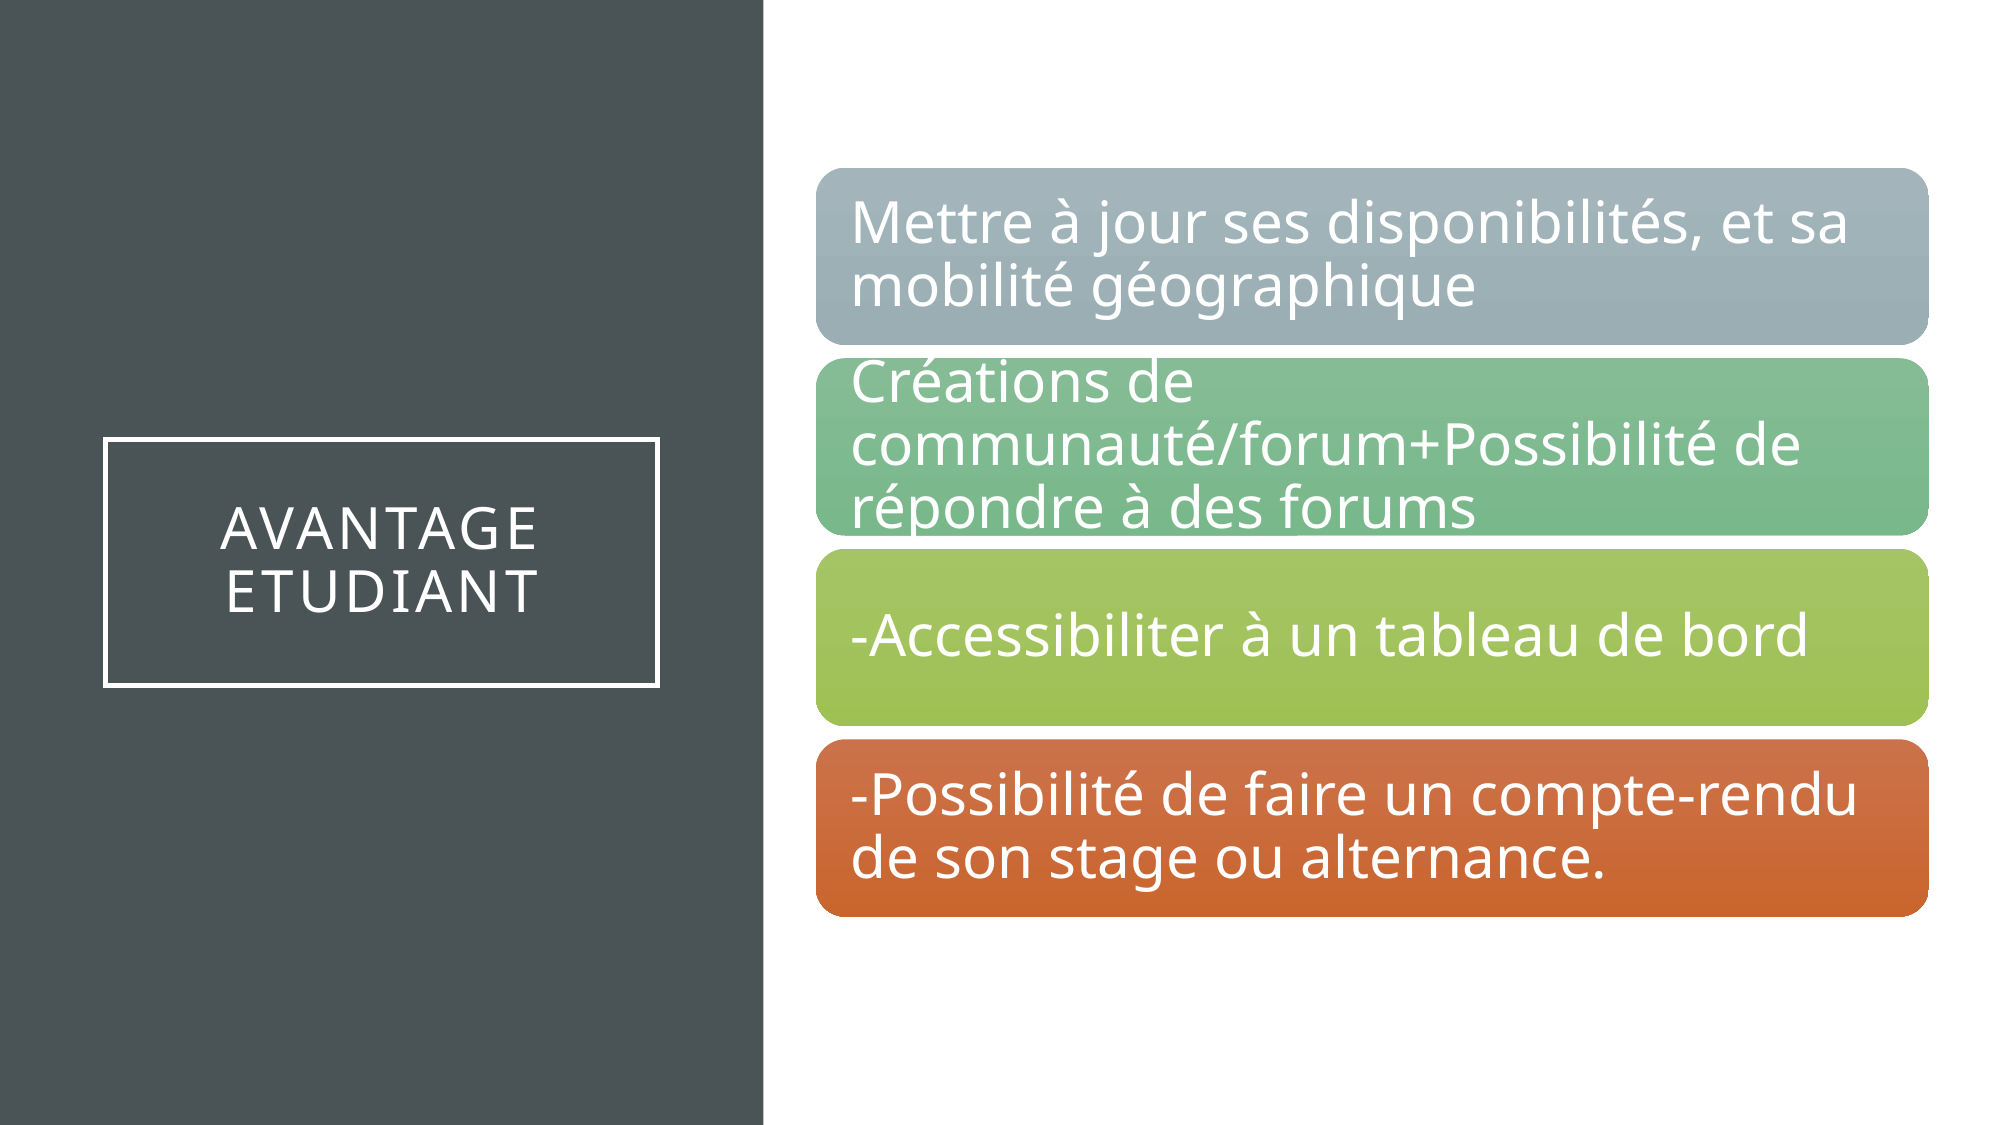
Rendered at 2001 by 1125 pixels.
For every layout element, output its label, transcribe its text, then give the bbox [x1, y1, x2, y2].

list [815, 55, 1929, 1029]
title Avantage eTUDIANT [103, 437, 660, 688]
text_box [764, 0, 2000, 1125]
text_box [0, 0, 764, 1125]
